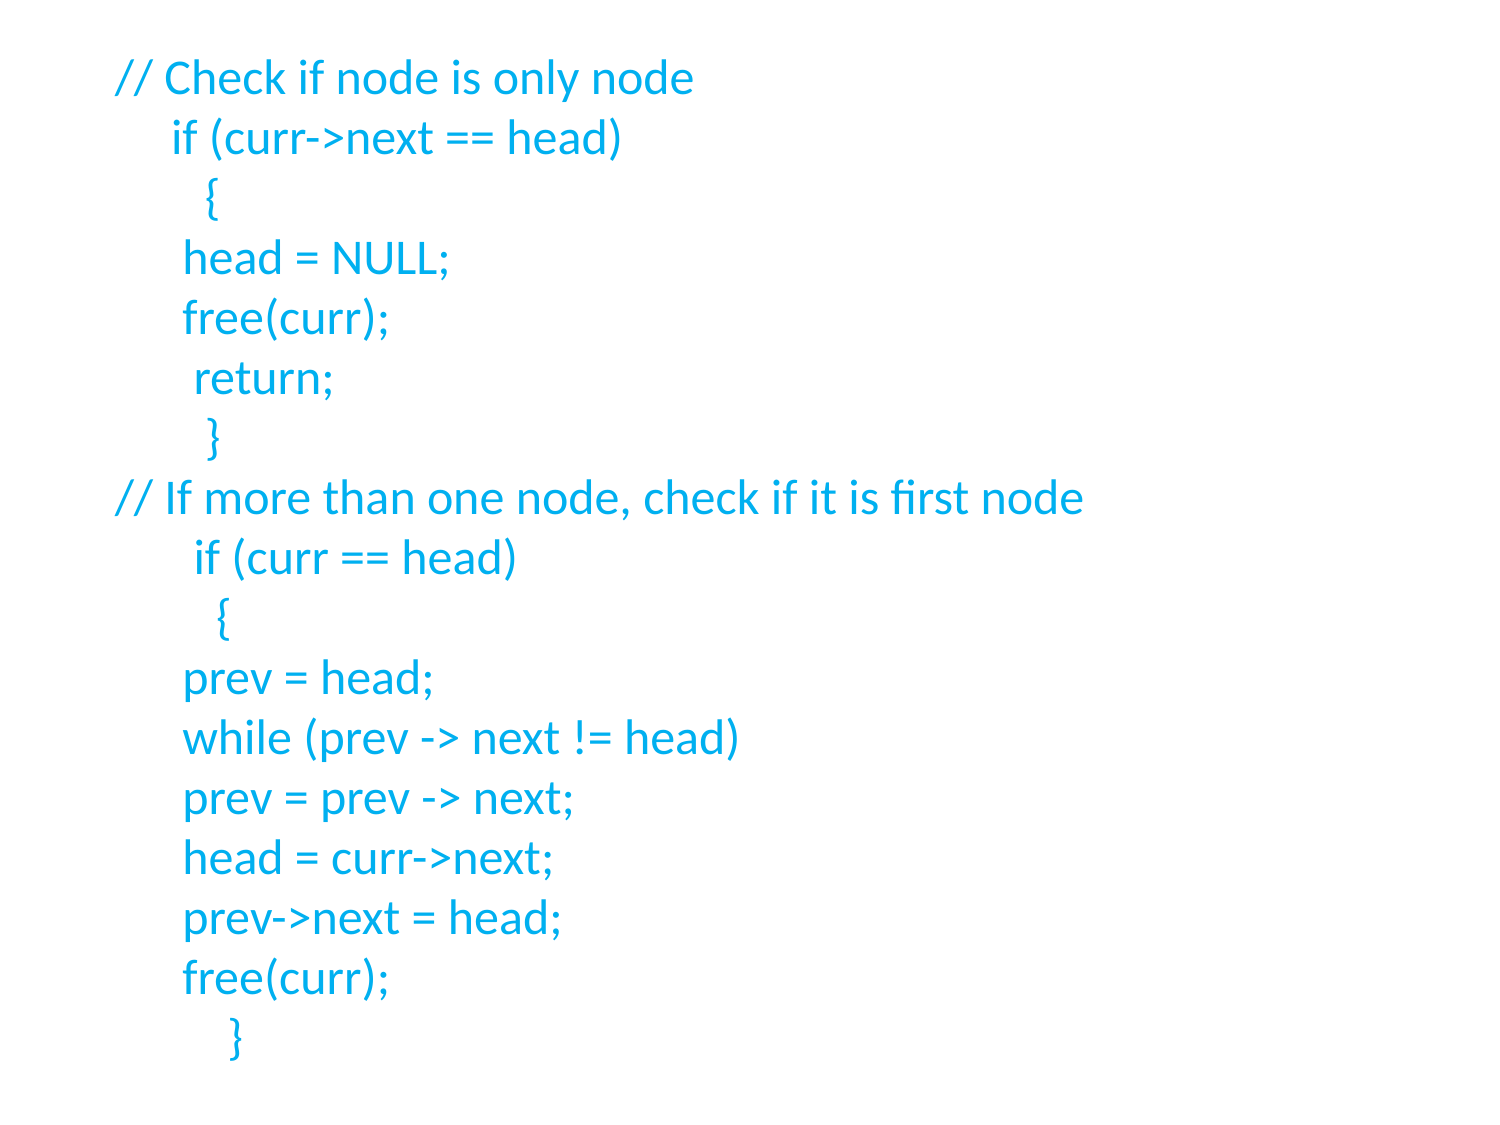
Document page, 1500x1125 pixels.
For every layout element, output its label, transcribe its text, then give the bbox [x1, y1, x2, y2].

text_box // Check if node is only node if (curr->next == head) { head = NULL; free(curr); return; } // If more than one node, check if it is first node if (curr == head) { prev = head; while (prev -> next != head) prev = prev -> next; head = curr->next; prev->next = head; free(curr); } [99, 37, 1400, 1073]
